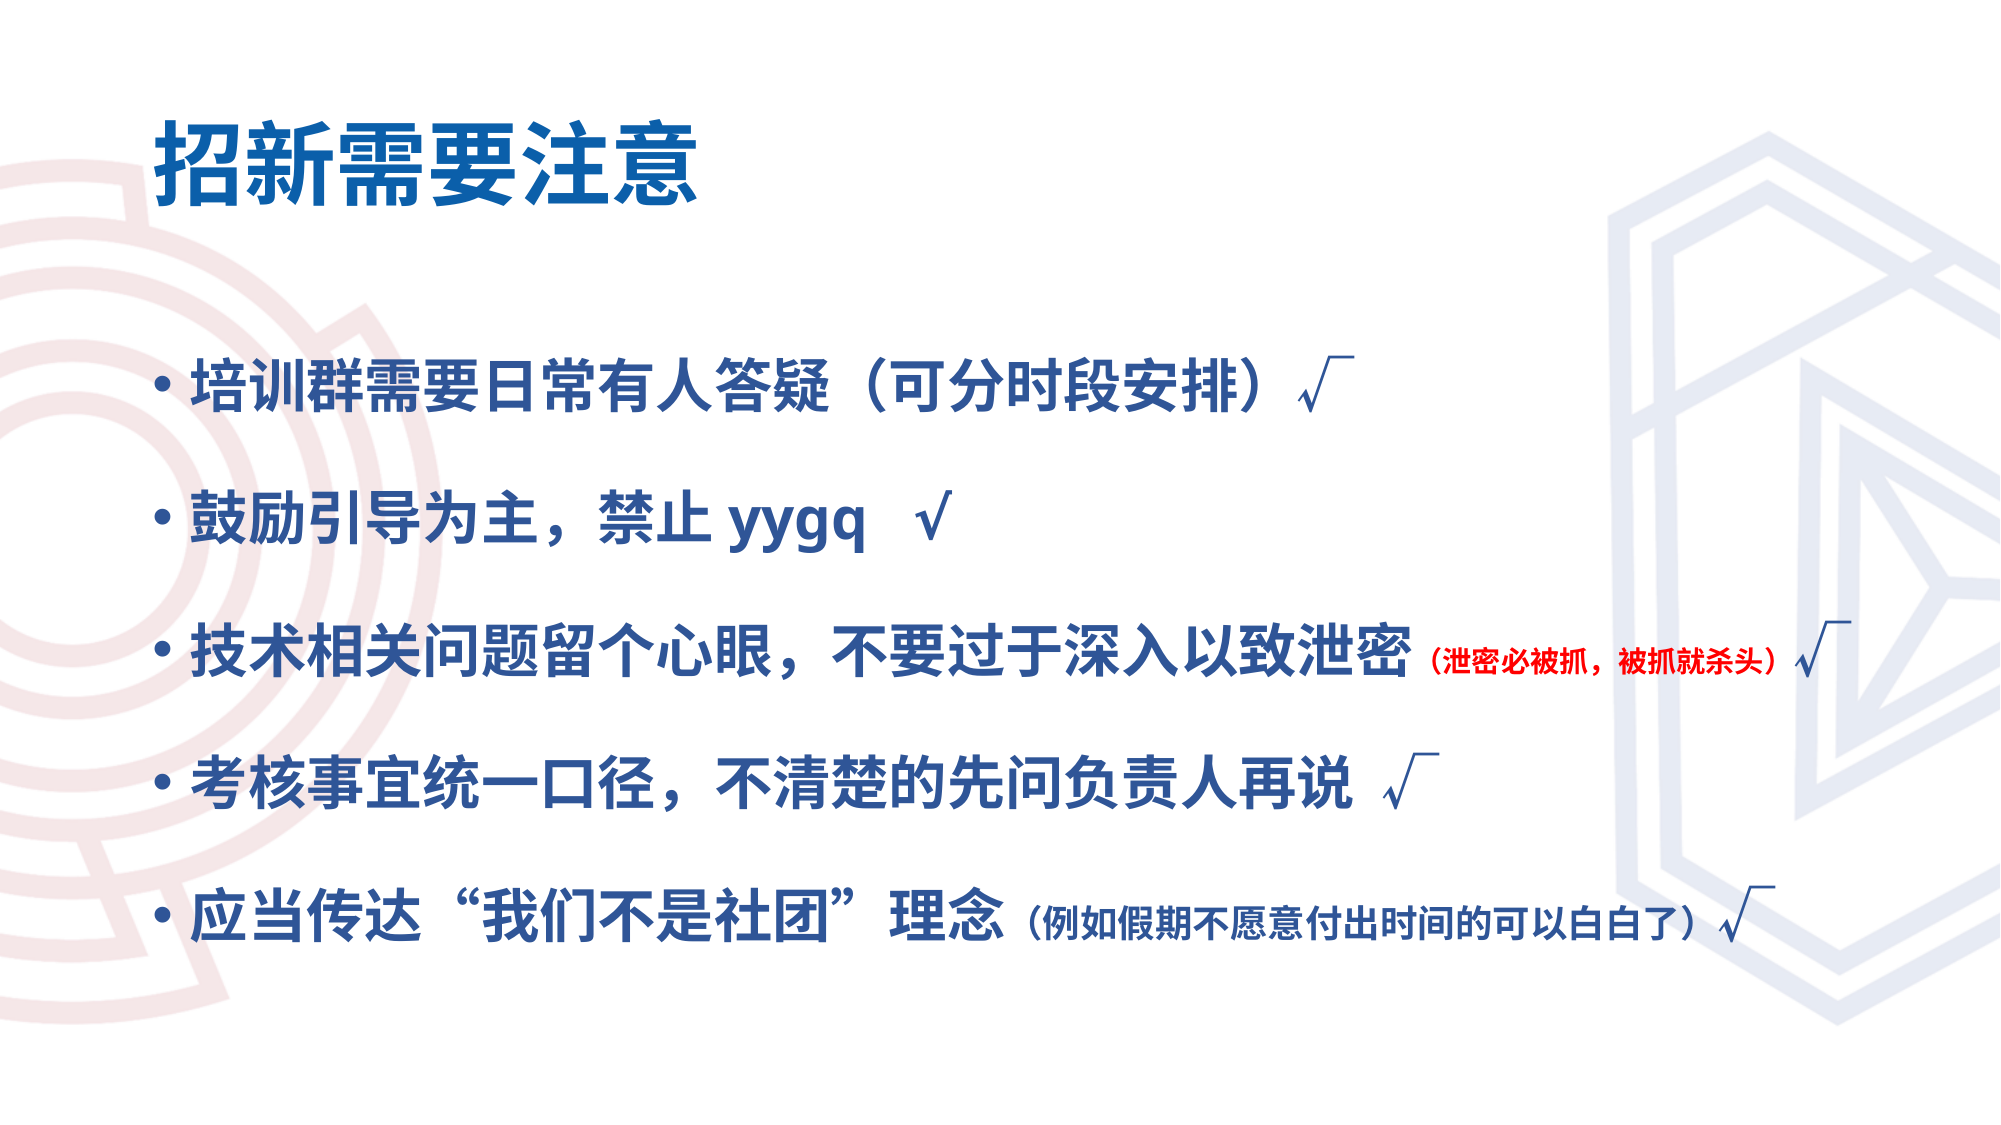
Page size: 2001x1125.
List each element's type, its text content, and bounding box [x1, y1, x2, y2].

list 培训群需要日常有人答疑（可分时段安排）√ 鼓励引导为主，禁止yygq √ 技术相关问题留个心眼，不要过于深入以致泄密（泄密必被抓，被抓就杀头）√ 考核事宜统一口径，不清楚的先问负责人再说 √ 应当传达“我们不是社团”理念（例如假期不愿意付出时间的可以白白了）√ [137, 299, 1917, 1014]
title 招新需要注意 [137, 59, 1863, 278]
picture [0, 0, 2001, 1125]
